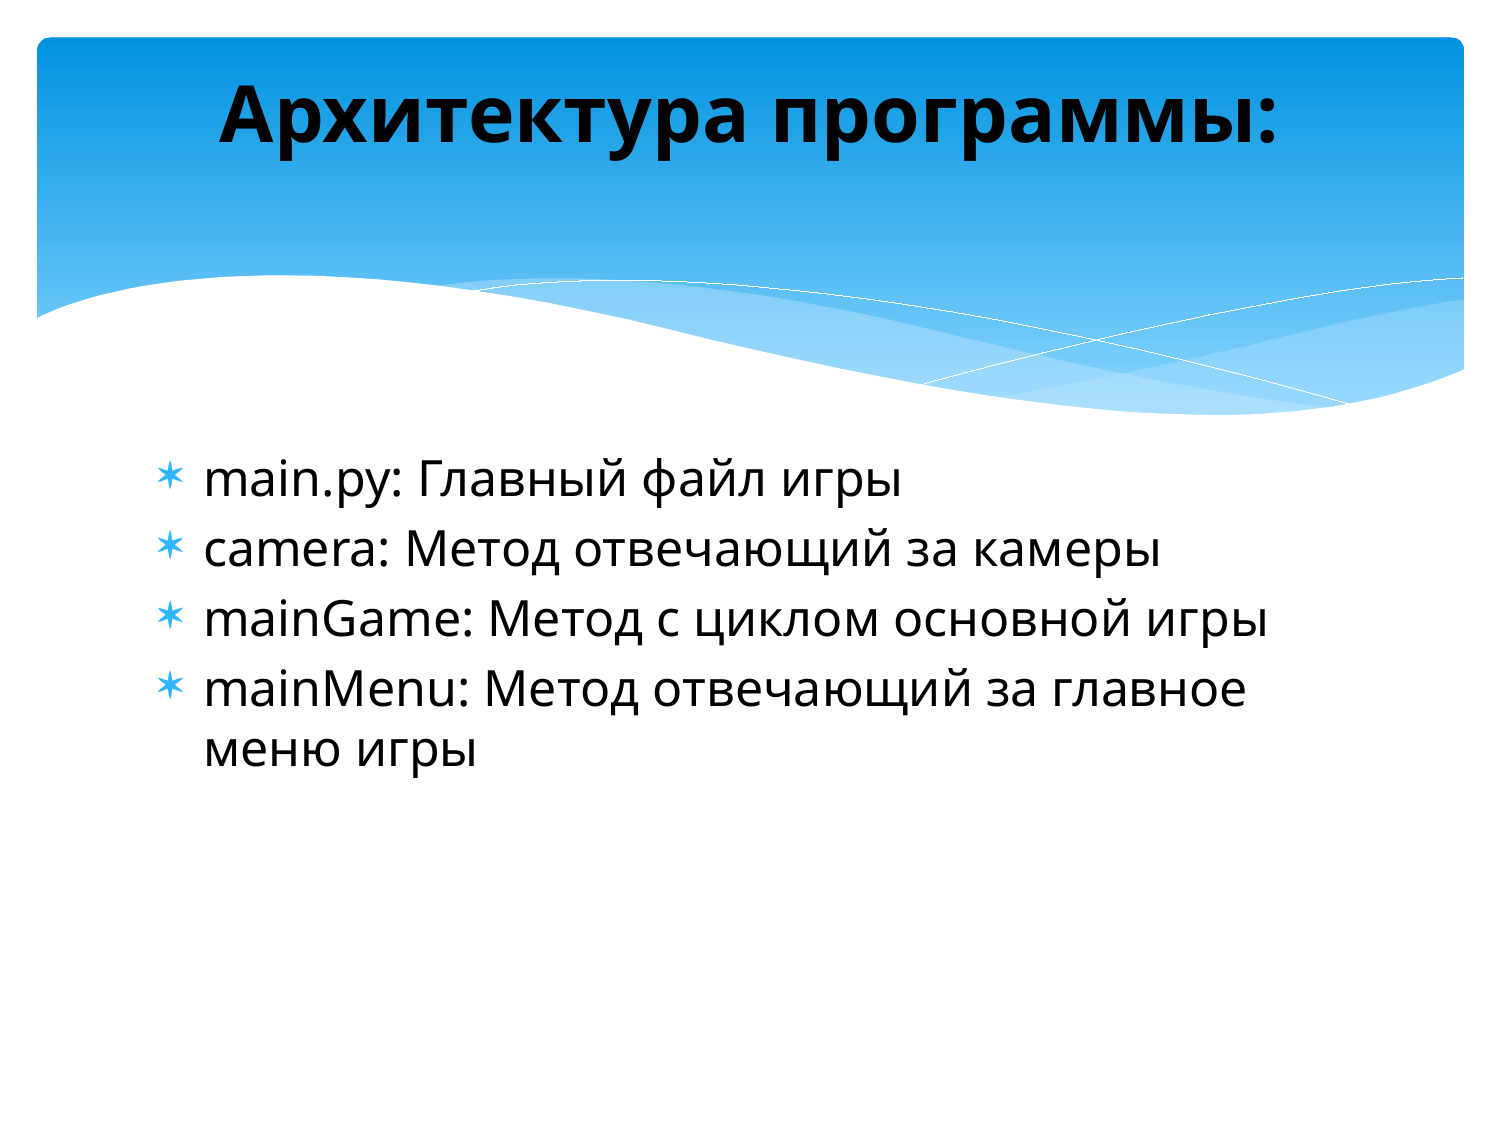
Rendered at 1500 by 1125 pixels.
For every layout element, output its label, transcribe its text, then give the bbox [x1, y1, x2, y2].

list main.py: Главный файл игры camera: Метод отвечающий за камеры mainGame: Метод с циклом основной игры mainMenu: Метод отвечающий за главное меню игры [143, 438, 1359, 1005]
title Архитектура программы: [75, 55, 1425, 261]
